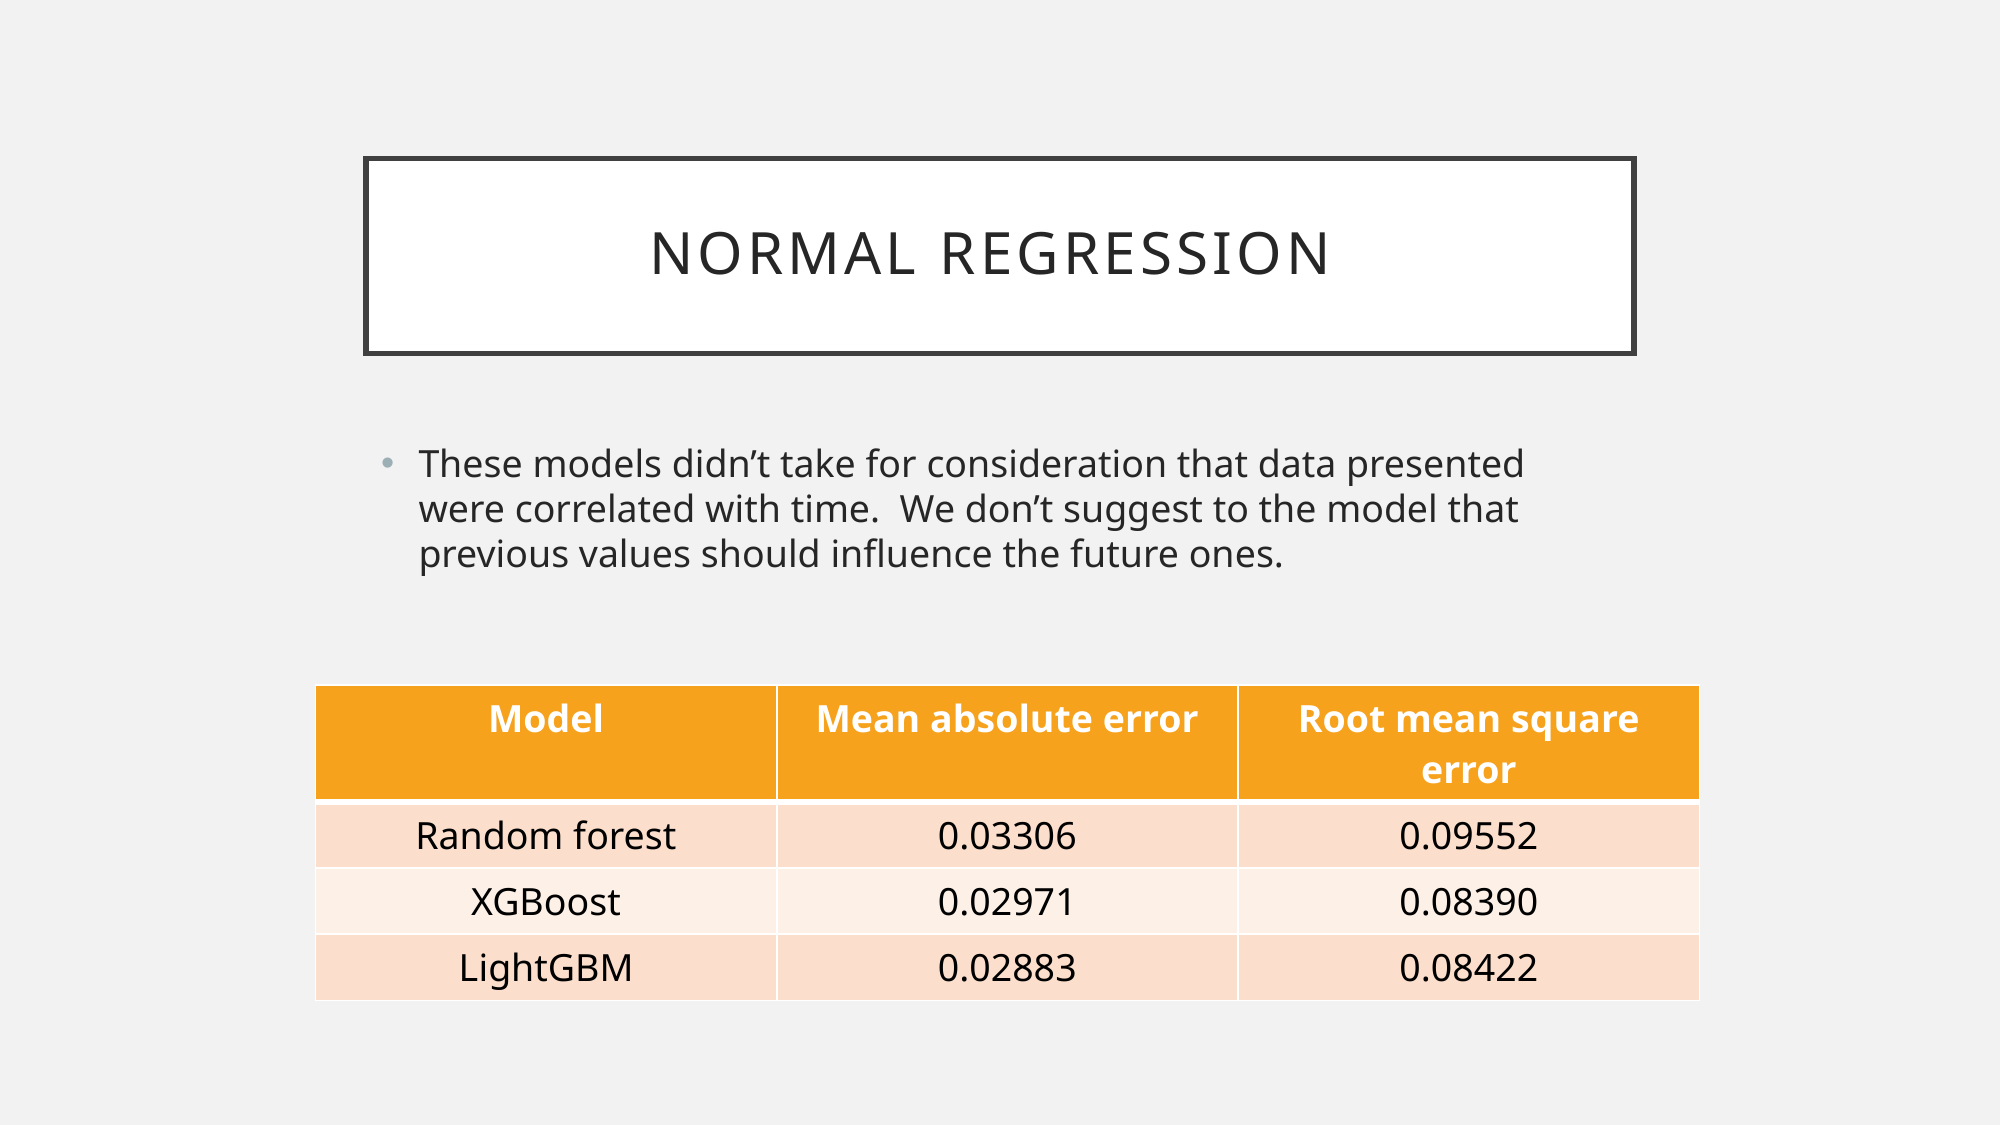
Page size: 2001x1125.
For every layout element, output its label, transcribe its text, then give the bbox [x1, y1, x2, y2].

title Normal regression [363, 156, 1637, 356]
table_header Mean absolute error [778, 686, 1237, 799]
table_cell 0.08422 [1239, 935, 1699, 1000]
table_cell Random forest [316, 805, 776, 867]
table_header Root mean square error [1239, 686, 1699, 799]
table_cell 0.02971 [778, 869, 1237, 933]
table_cell 0.02883 [778, 935, 1237, 1000]
table_cell LightGBM [316, 935, 776, 1000]
table_cell 0.08390 [1239, 869, 1699, 933]
table_cell 0.03306 [778, 805, 1237, 867]
table_header Model [316, 686, 776, 799]
table_cell XGBoost [316, 869, 776, 933]
table_cell 0.09552 [1239, 805, 1699, 867]
list These models didn’t take for consideration that data presented were correlated with time. We don’t suggest to the model that previous values should influence the future ones. [366, 432, 1634, 618]
